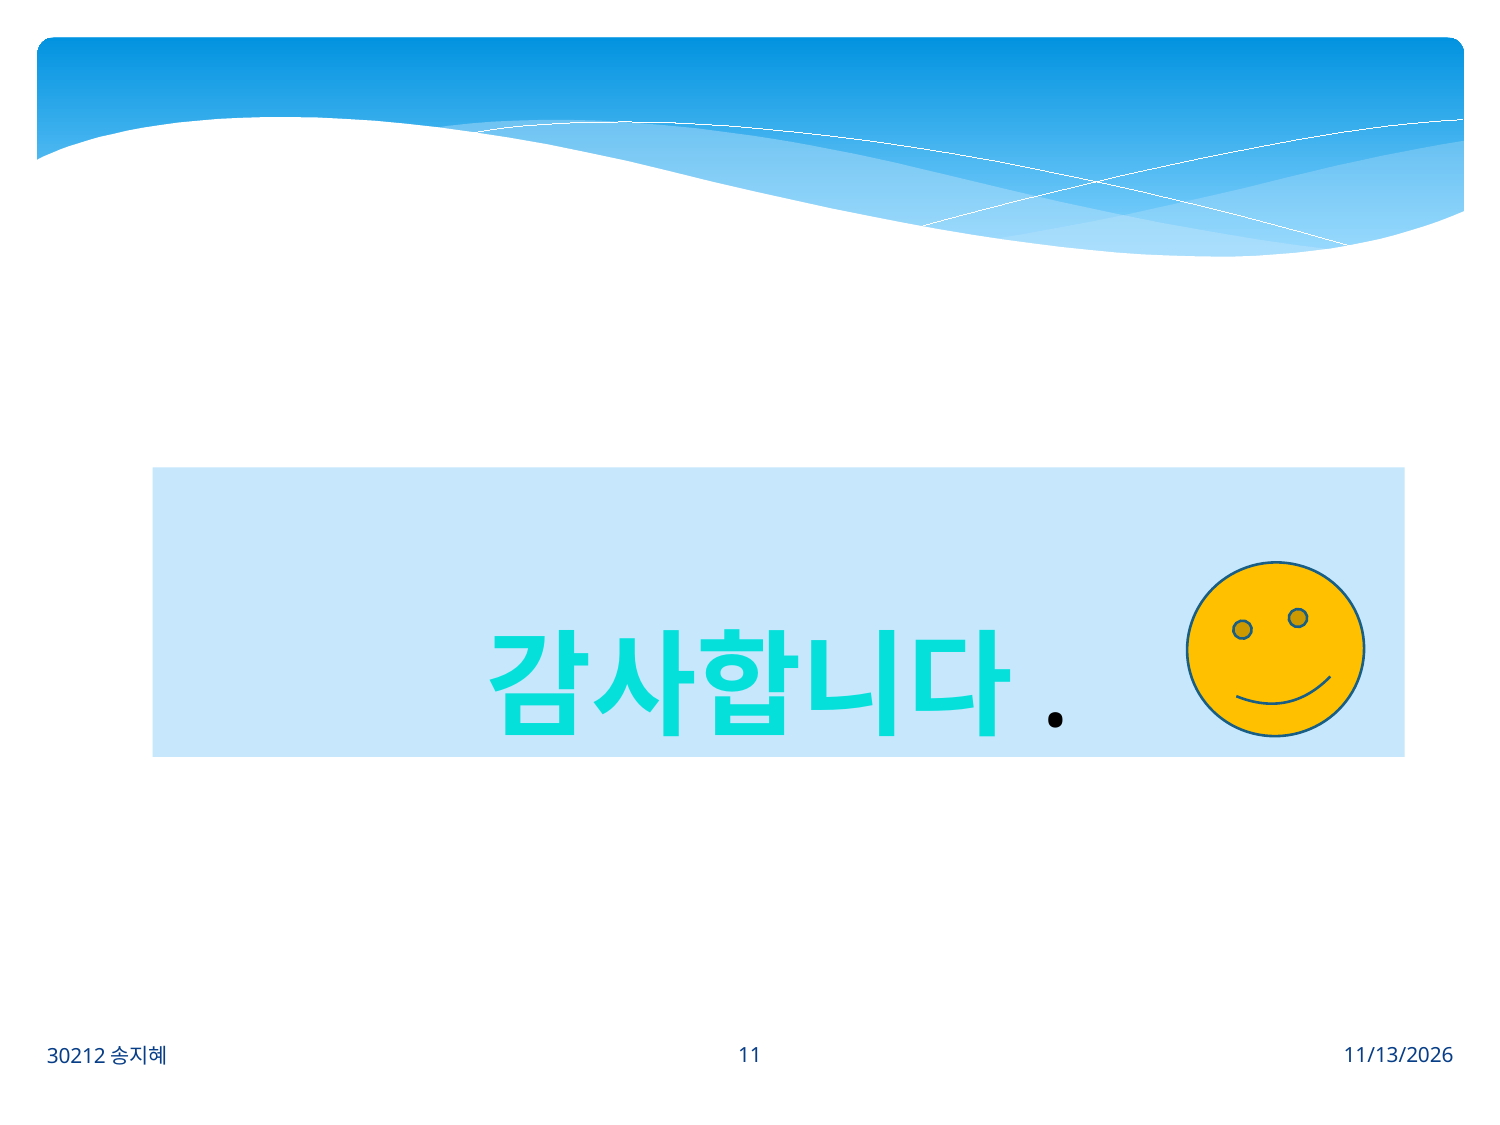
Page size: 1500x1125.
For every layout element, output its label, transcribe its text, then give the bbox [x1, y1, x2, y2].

slide_number 11 [654, 1025, 846, 1086]
text_box [1185, 561, 1366, 738]
footer 30212송지혜 [31, 1025, 653, 1086]
text_box 감사합니다. [152, 467, 1405, 757]
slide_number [847, 1025, 1469, 1086]
